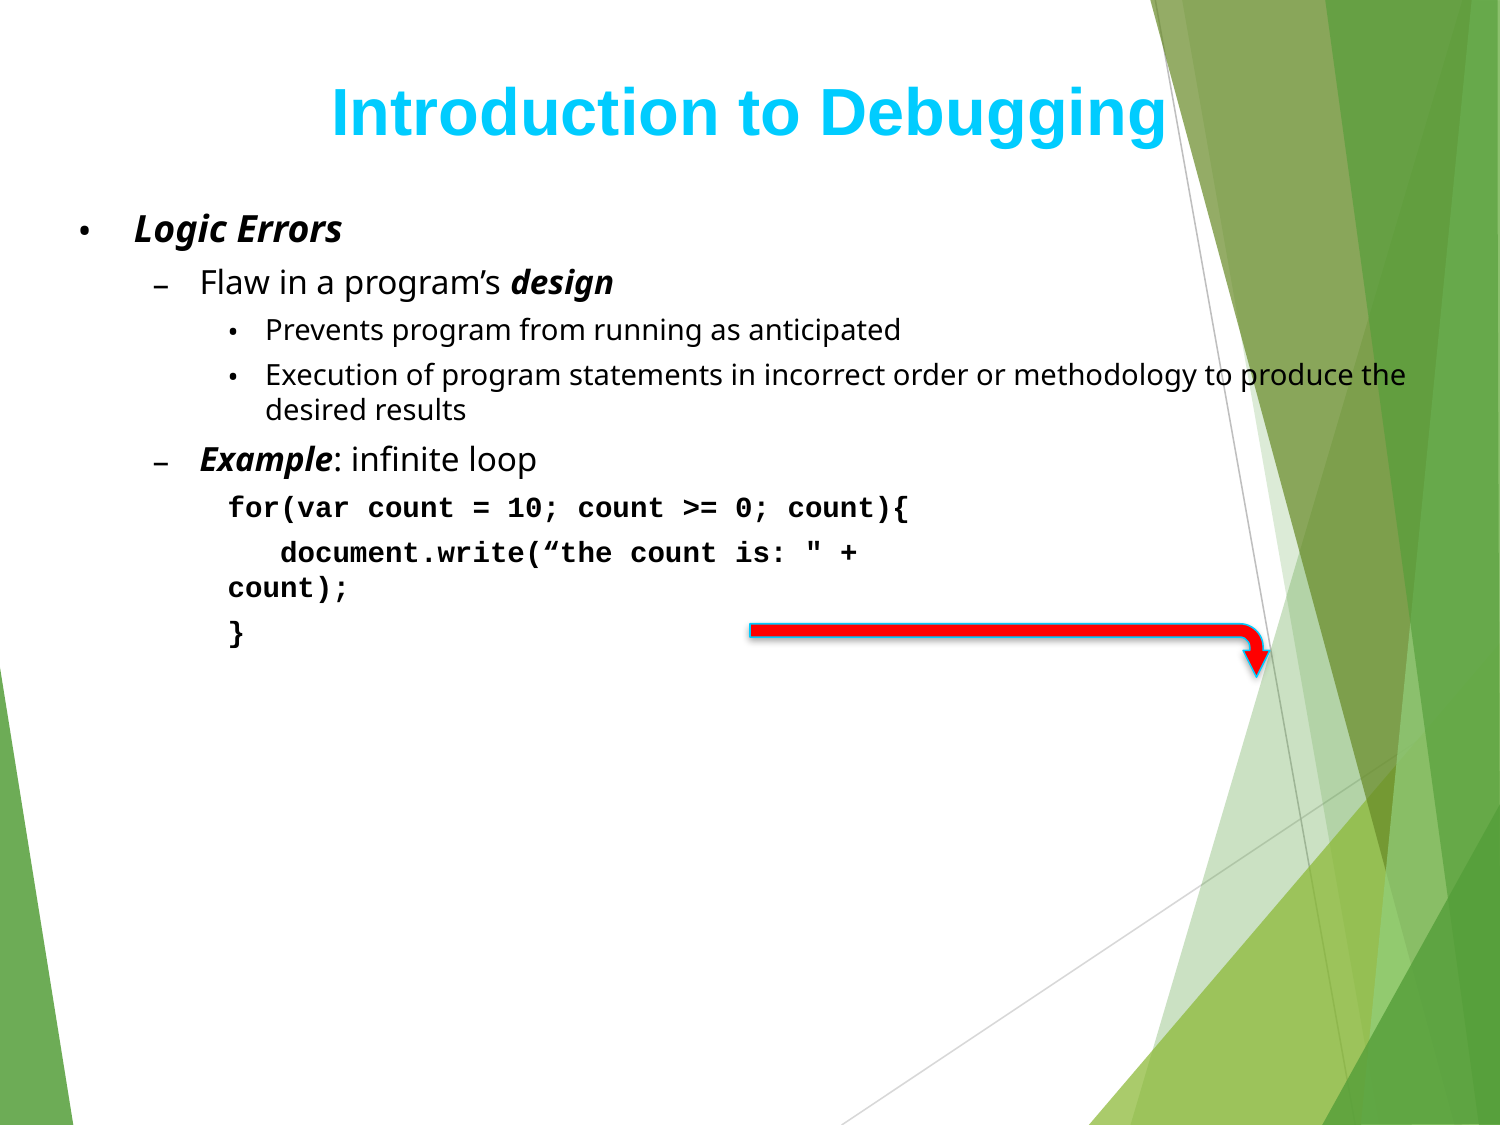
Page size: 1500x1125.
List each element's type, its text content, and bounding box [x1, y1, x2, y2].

title Introduction to Debugging [75, 45, 1425, 173]
list Logic Errors Flaw in a program’s design Prevents program from running as anticipated Execution of program statements in incorrect order or methodology to produce the desired results Example: infinite loop for(var count = 10; count >= 0; count){ document.write(“the count is: " + count); } [62, 197, 1457, 1031]
text_box [750, 623, 1270, 678]
